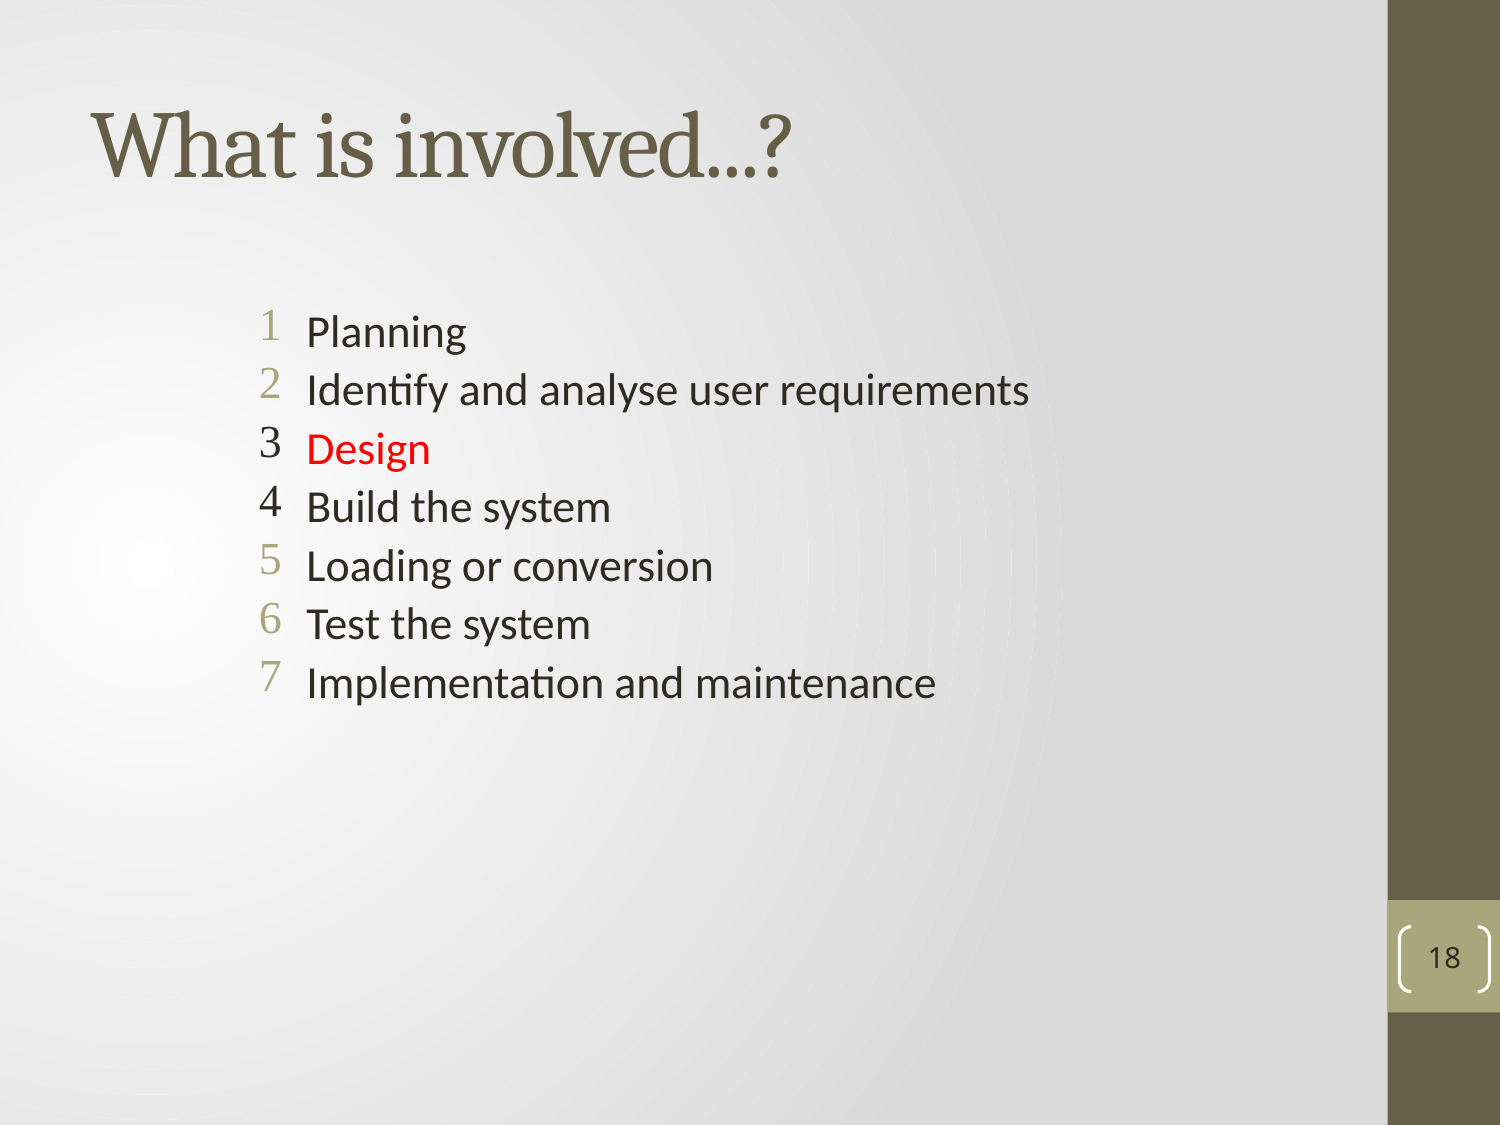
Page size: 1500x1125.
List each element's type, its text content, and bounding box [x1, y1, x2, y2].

list Planning Identify and analyse user requirements Design Build the system Loading or conversion Test the system Implementation and maintenance [225, 299, 1438, 1025]
title What is involved...? [75, 45, 1325, 233]
slide_number 18 [1397, 925, 1492, 994]
